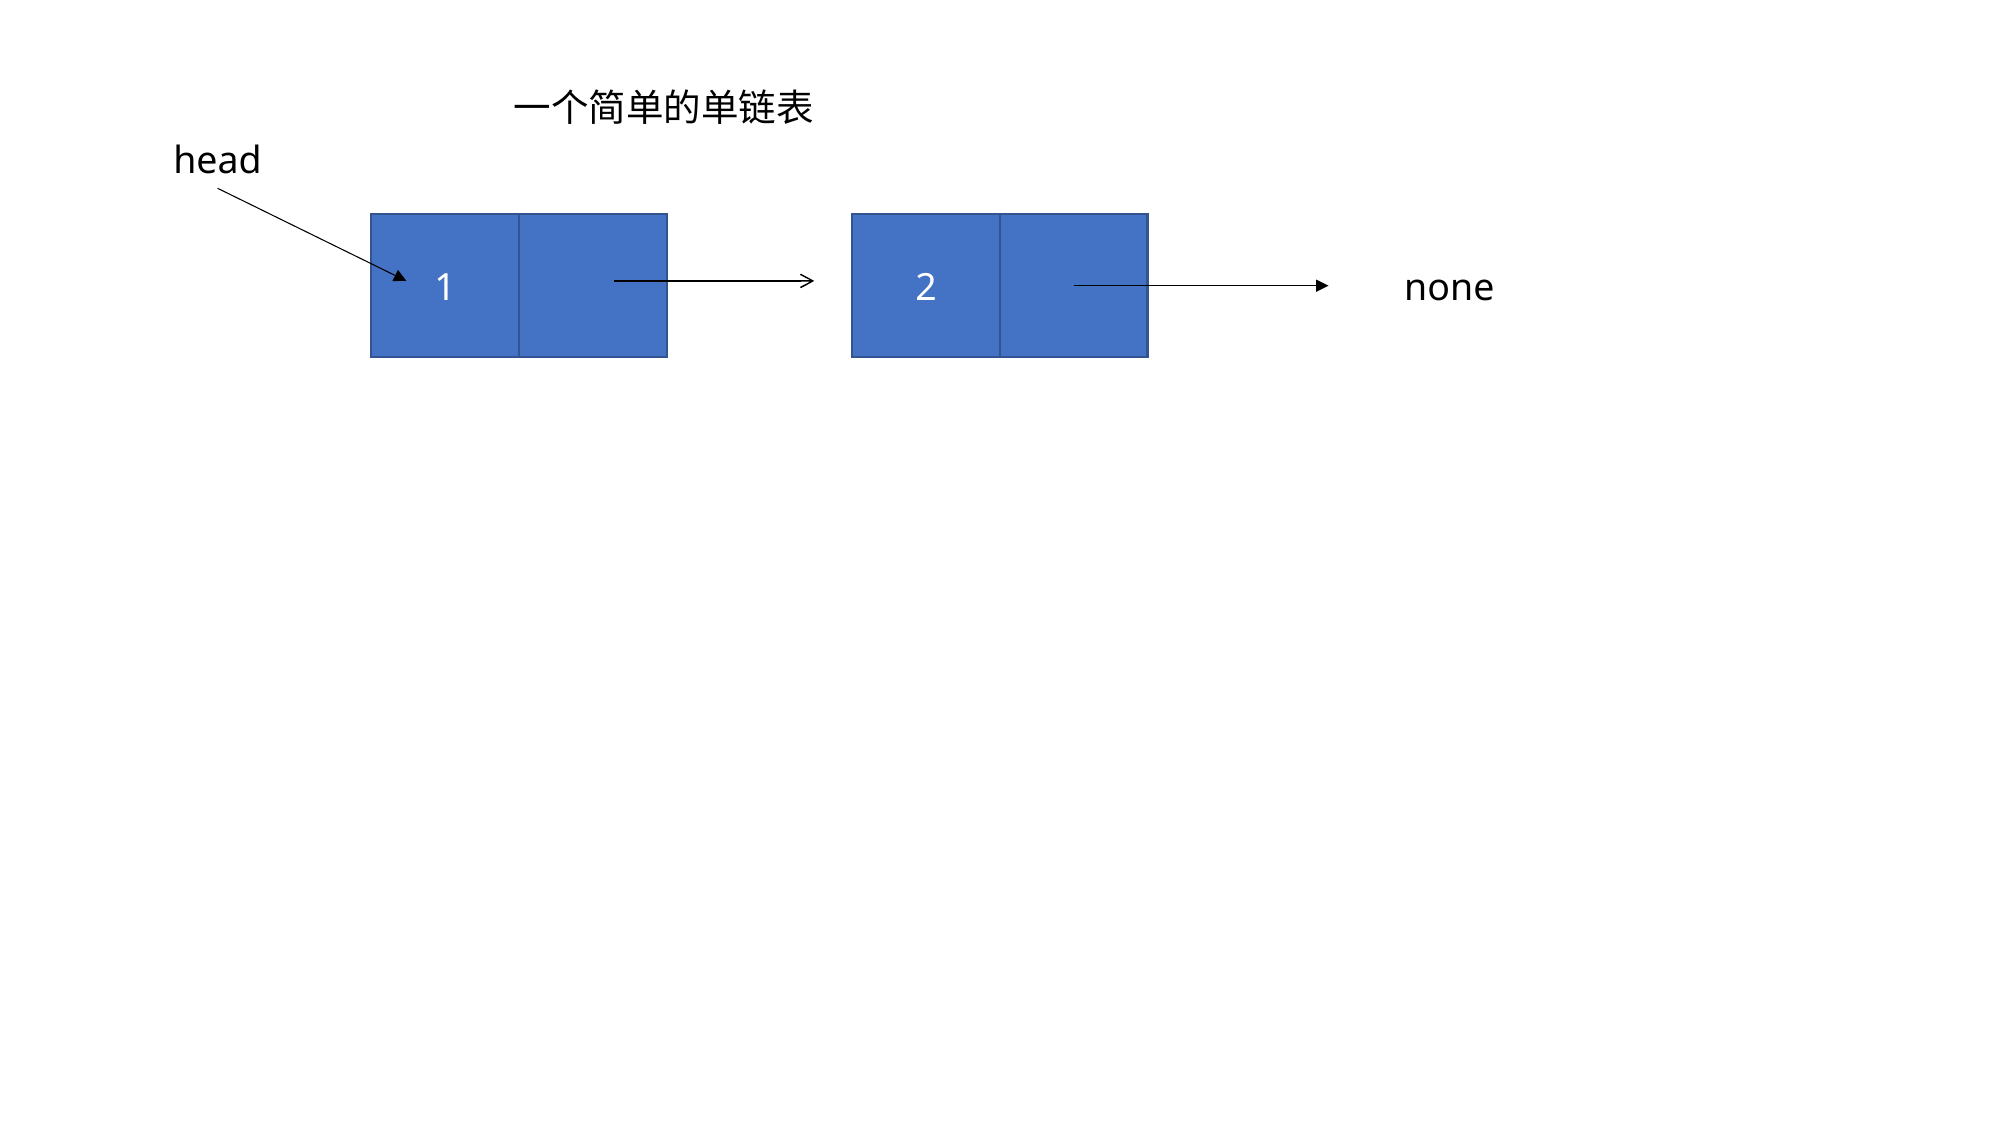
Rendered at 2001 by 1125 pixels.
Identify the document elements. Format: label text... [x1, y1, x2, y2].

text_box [217, 189, 407, 281]
text_box head [158, 128, 277, 189]
text_box 1 [370, 213, 518, 358]
text_box [999, 213, 1149, 358]
text_box [518, 213, 668, 358]
text_box 一个简单的单链表 [499, 76, 829, 136]
text_box none [1389, 255, 1510, 316]
text_box 2 [851, 213, 999, 358]
